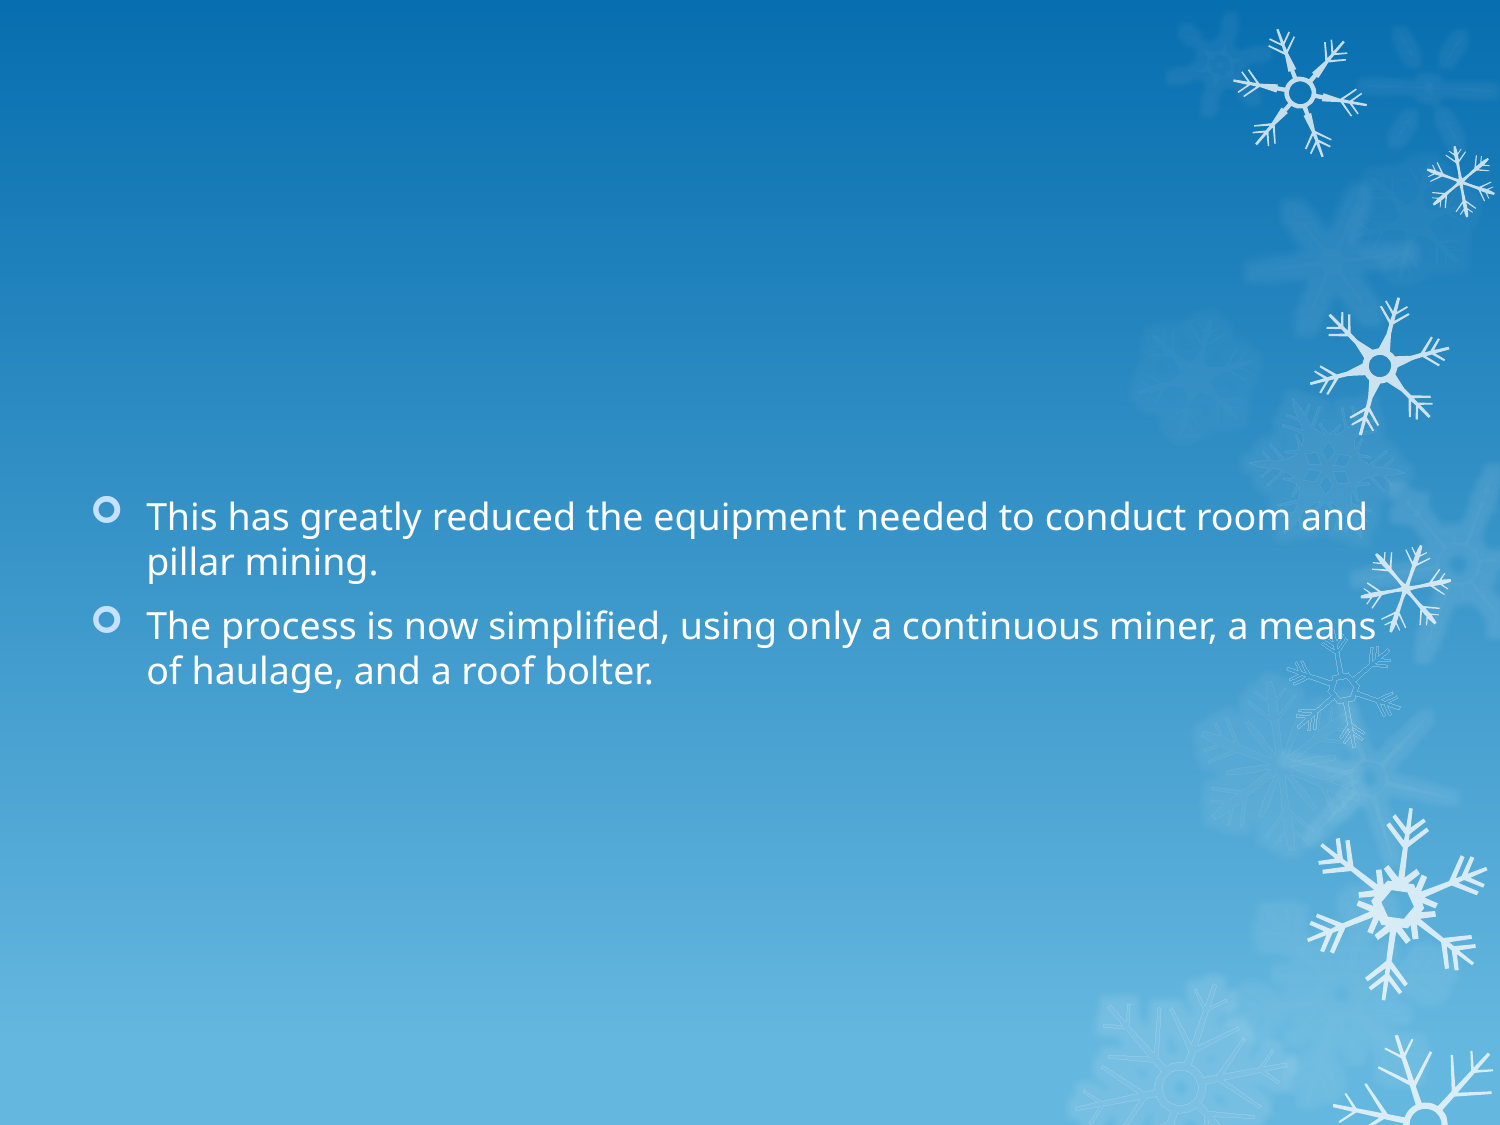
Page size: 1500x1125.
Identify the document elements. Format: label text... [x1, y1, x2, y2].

list This has greatly reduced the equipment needed to conduct room and pillar mining. The process is now simplified, using only a continuous miner, a means of haulage, and a roof bolter. [75, 50, 1425, 1005]
